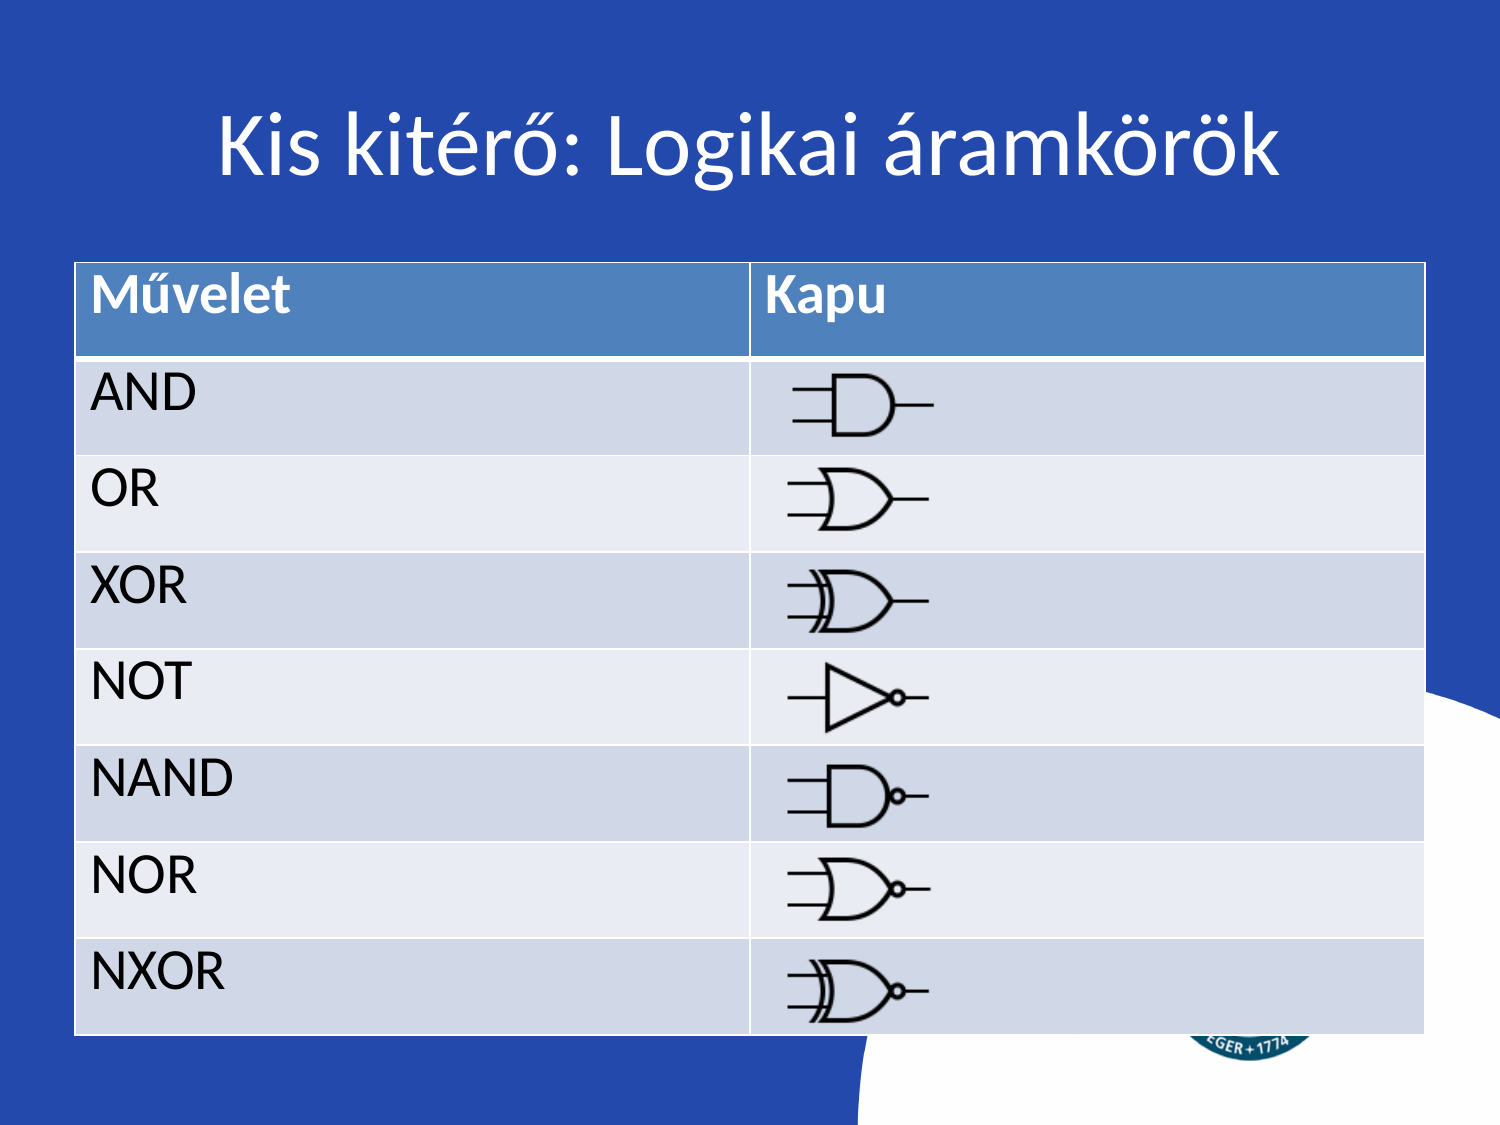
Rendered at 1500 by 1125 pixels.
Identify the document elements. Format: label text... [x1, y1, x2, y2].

table_header Művelet [76, 263, 749, 356]
table_cell OR [76, 456, 749, 551]
table_cell [751, 362, 1424, 455]
table_cell [751, 553, 1424, 648]
table_cell NAND [76, 746, 749, 841]
table_cell AND [76, 362, 749, 455]
table_cell [751, 939, 1424, 1034]
title Kis kitérő: Logikai áramkörök [75, 45, 1425, 233]
picture [0, 0, 1500, 1125]
table_cell NOT [76, 650, 749, 744]
table_cell NOR [76, 843, 749, 937]
table_header Kapu [751, 263, 1424, 356]
table_cell [751, 456, 1424, 551]
table_cell [751, 746, 1424, 841]
table_cell [751, 650, 1424, 744]
table_cell [751, 843, 1424, 937]
table_cell NXOR [76, 939, 749, 1034]
table_cell XOR [76, 553, 749, 648]
